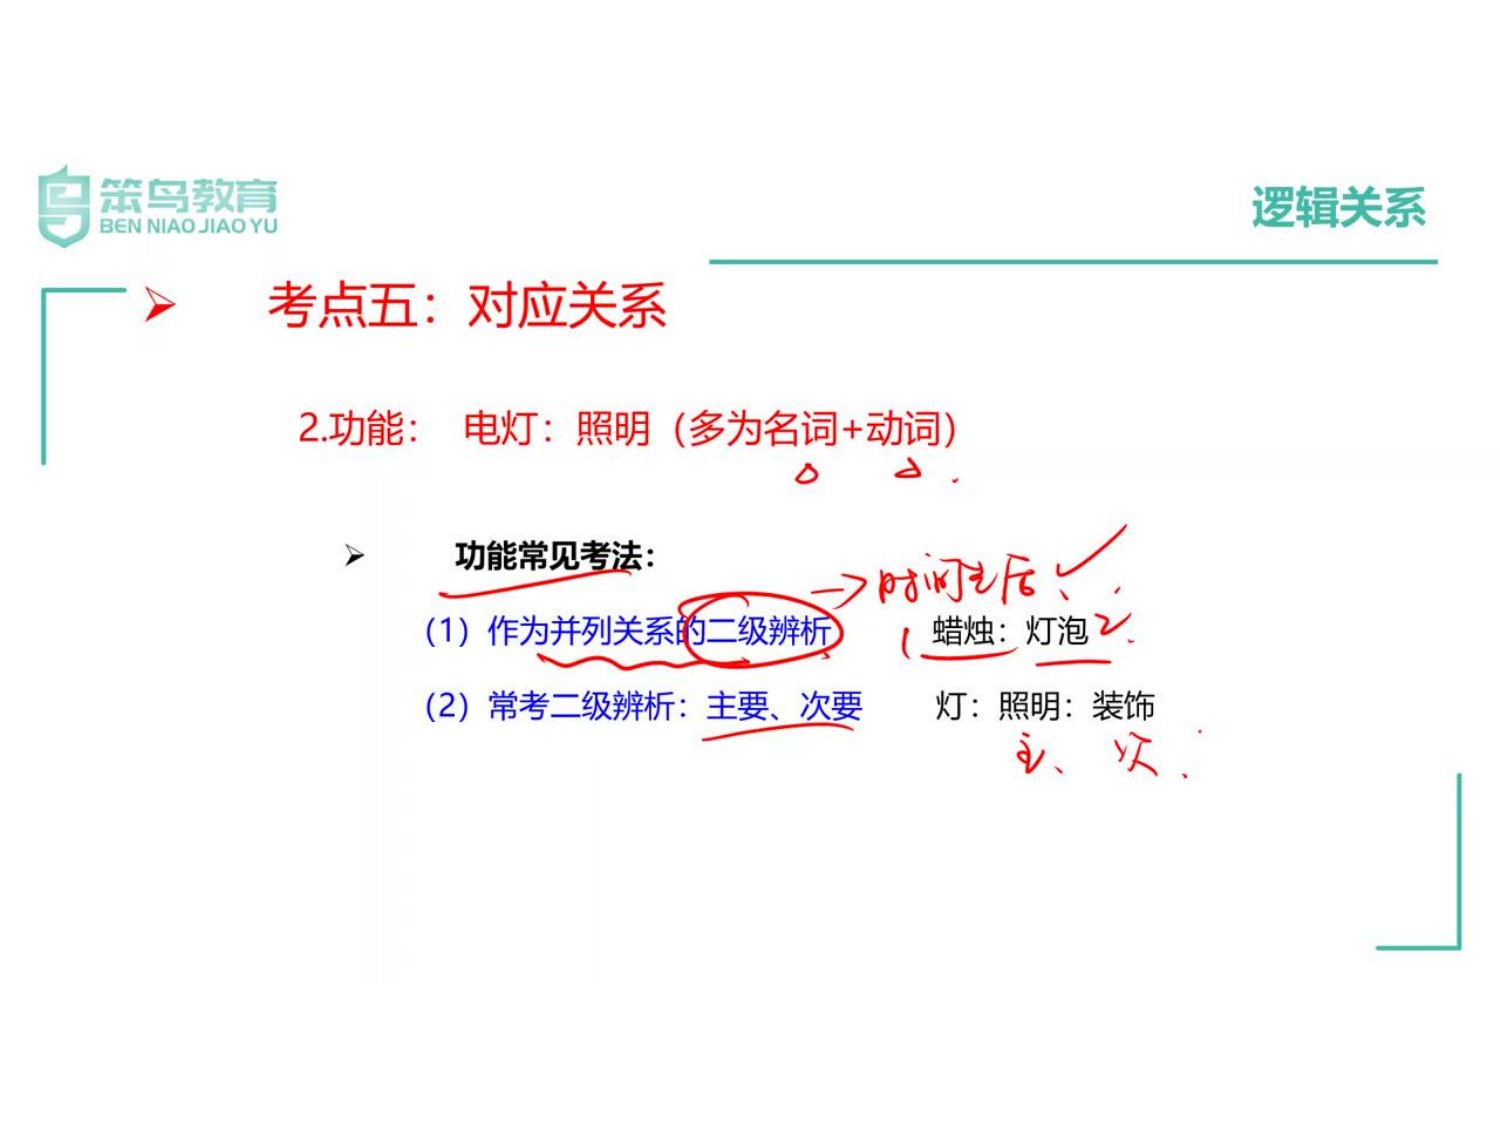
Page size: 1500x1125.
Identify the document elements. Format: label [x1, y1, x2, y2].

picture [0, 140, 1500, 985]
